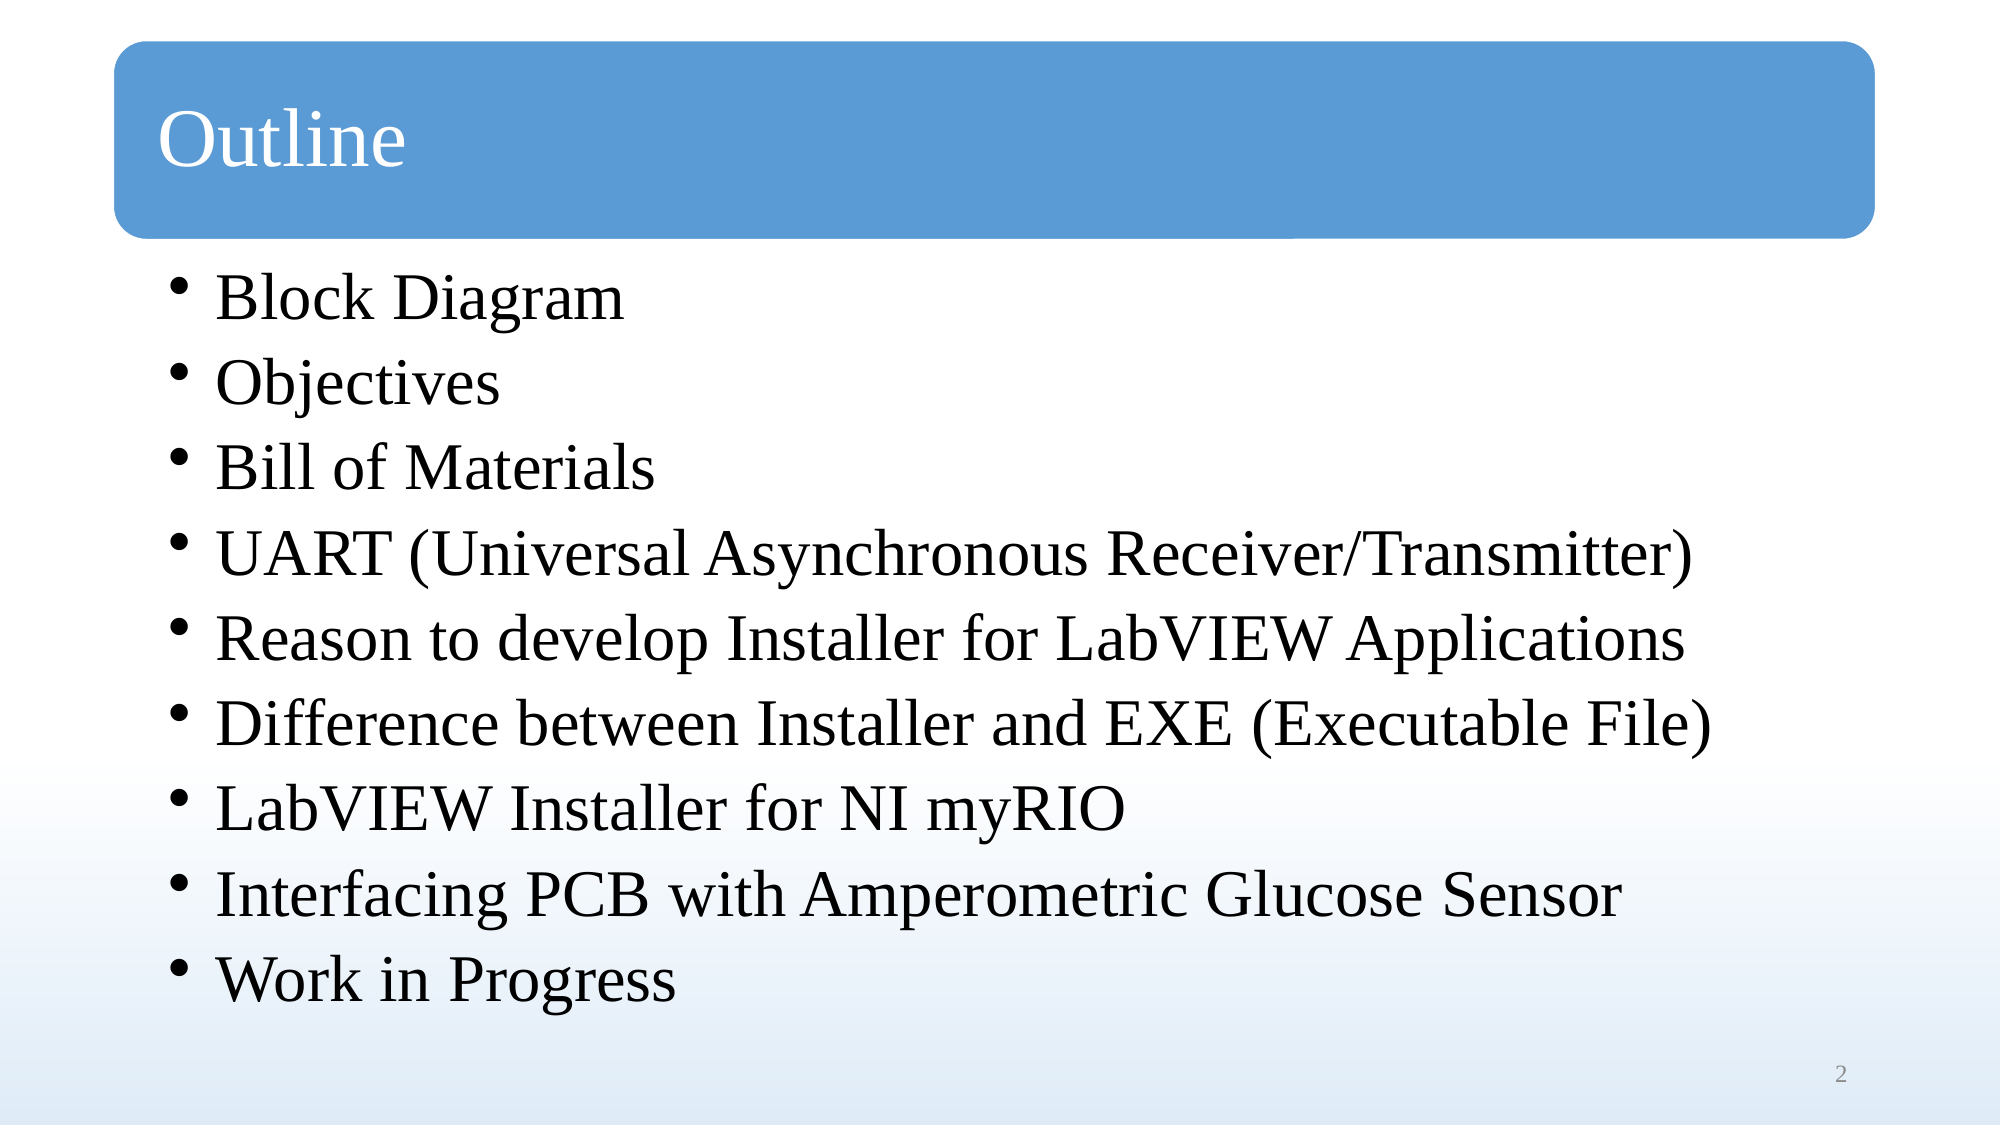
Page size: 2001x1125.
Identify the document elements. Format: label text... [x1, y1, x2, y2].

slide_number 2 [1412, 1043, 1863, 1103]
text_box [112, 40, 1876, 1043]
